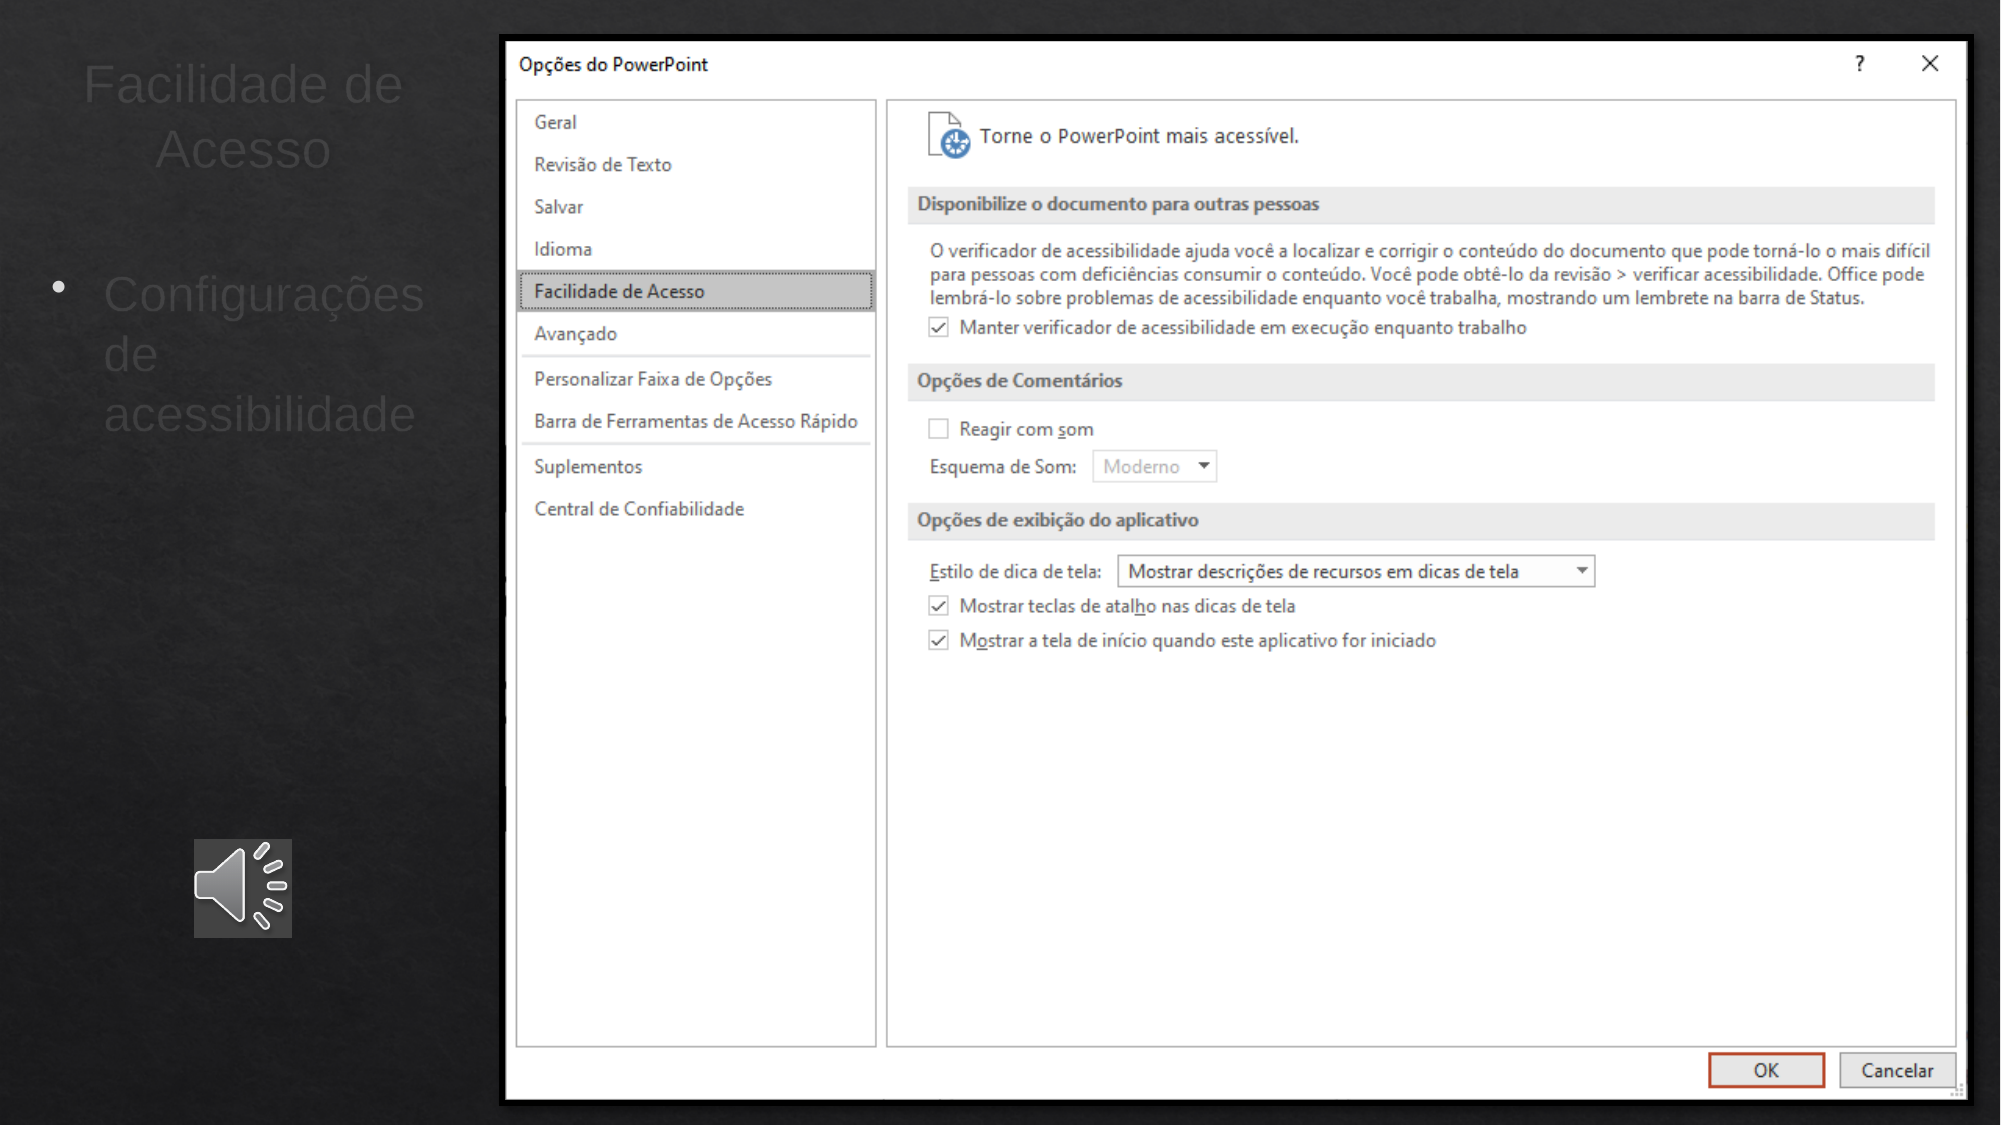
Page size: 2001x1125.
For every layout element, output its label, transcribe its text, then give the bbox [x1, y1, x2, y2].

text_box Configurações de acessibilidade [32, 253, 455, 449]
picture [504, 40, 1969, 1101]
picture [192, 838, 294, 939]
title Facilidade de Acesso [32, 40, 455, 187]
